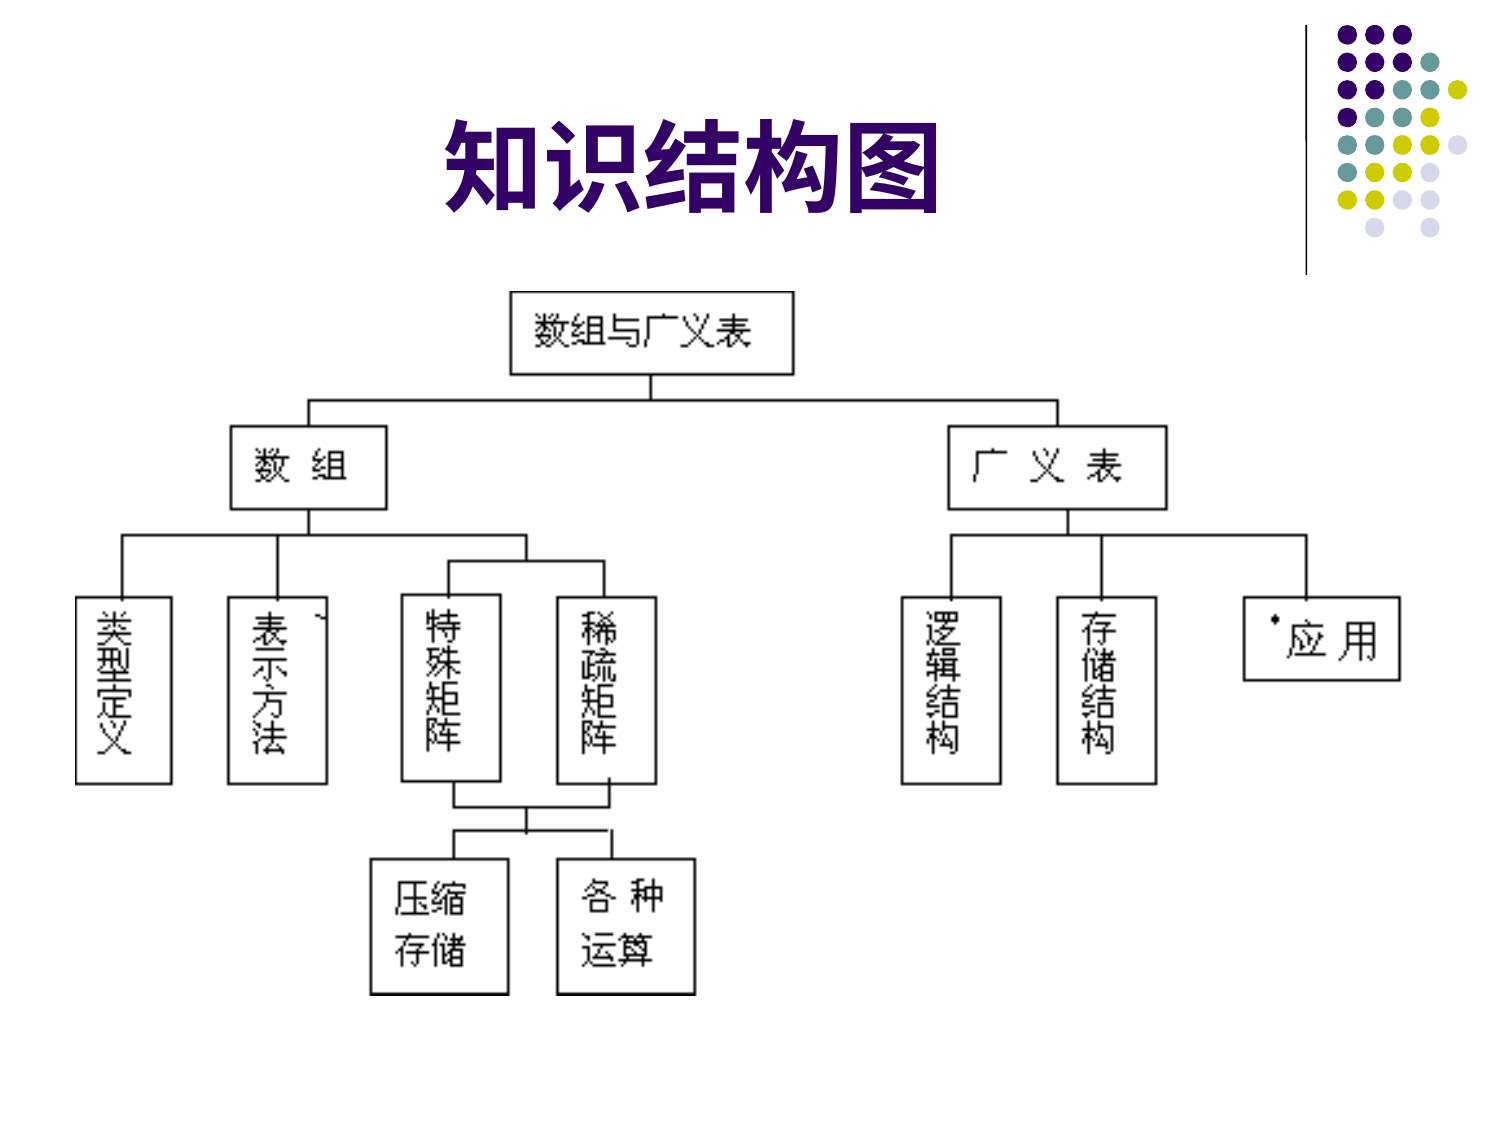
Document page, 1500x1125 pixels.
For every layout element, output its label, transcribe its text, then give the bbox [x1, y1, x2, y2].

title 知识结构图 [74, 19, 1313, 233]
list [74, 291, 1425, 997]
